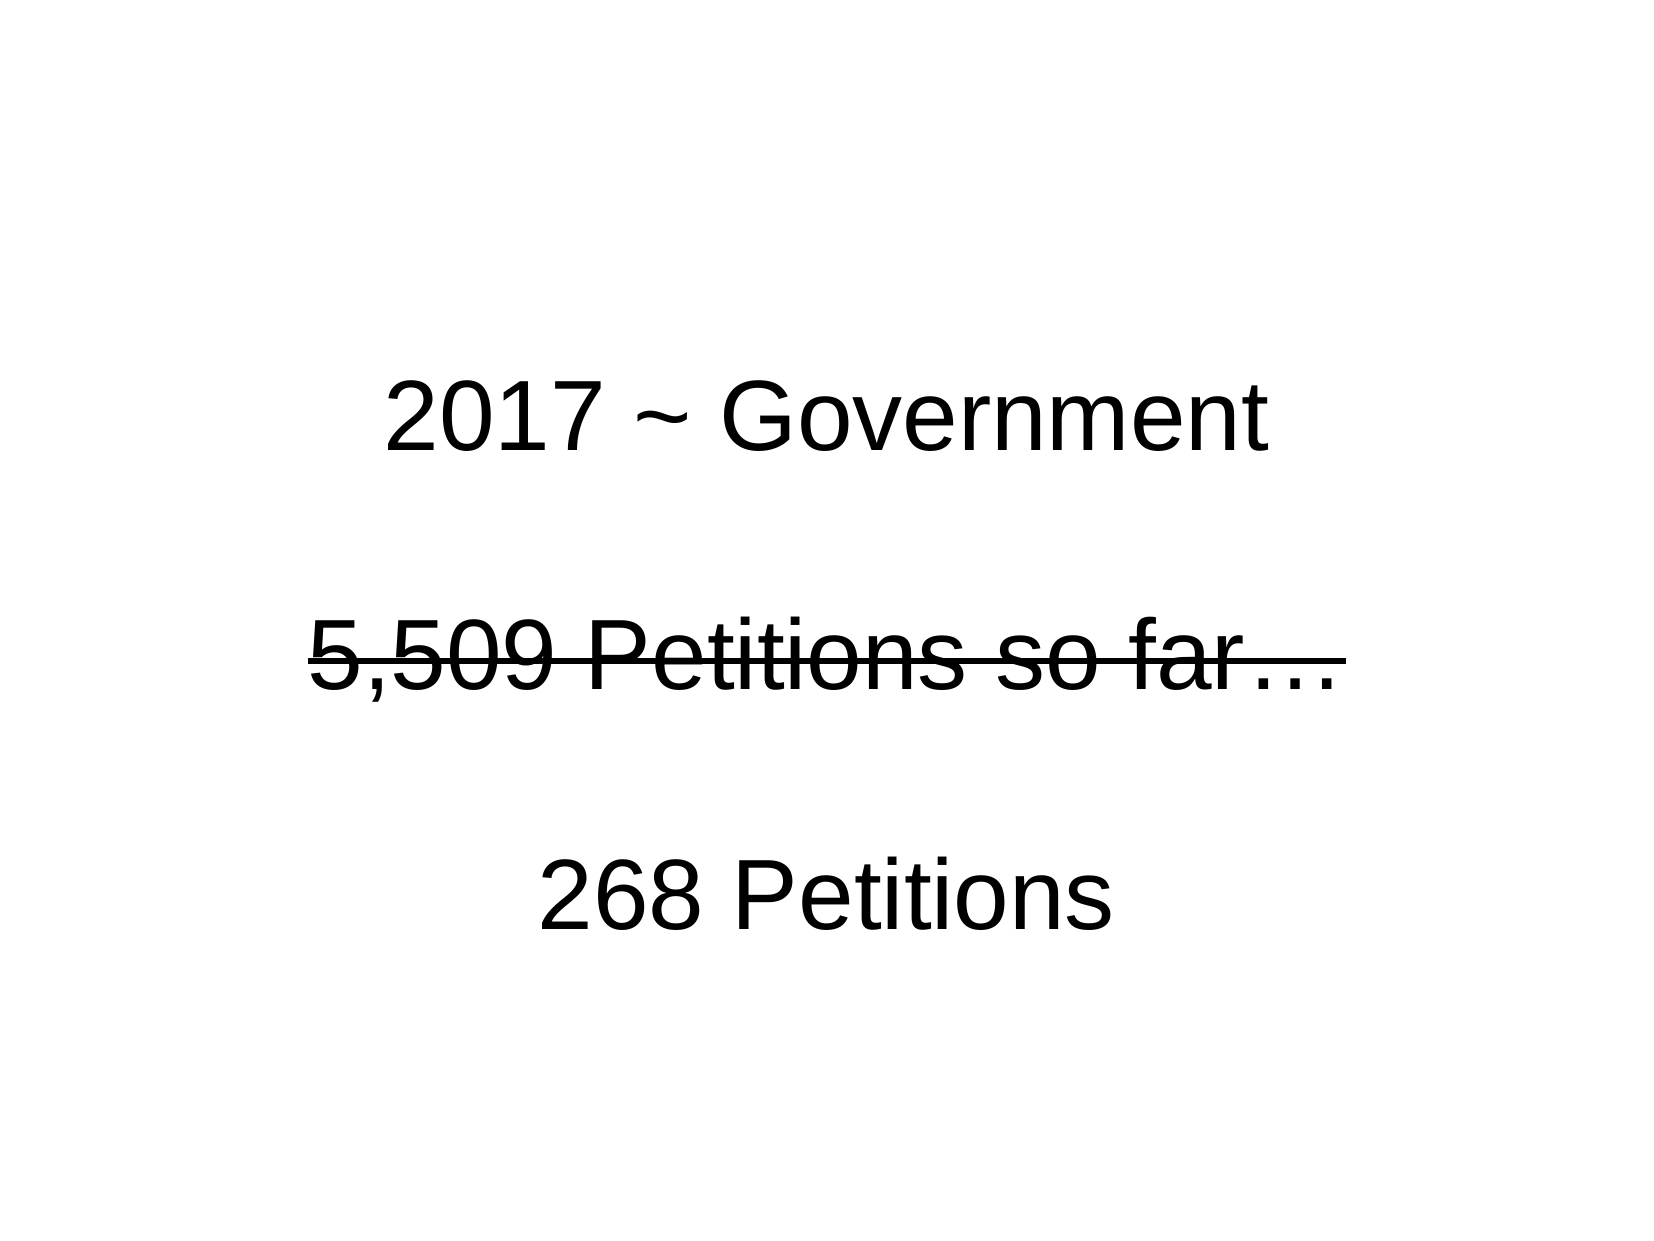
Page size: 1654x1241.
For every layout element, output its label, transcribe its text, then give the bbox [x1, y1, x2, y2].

text_box 2017 ~ Government 5,509 Petitions so far… 268 Petitions [82, 290, 1571, 1010]
